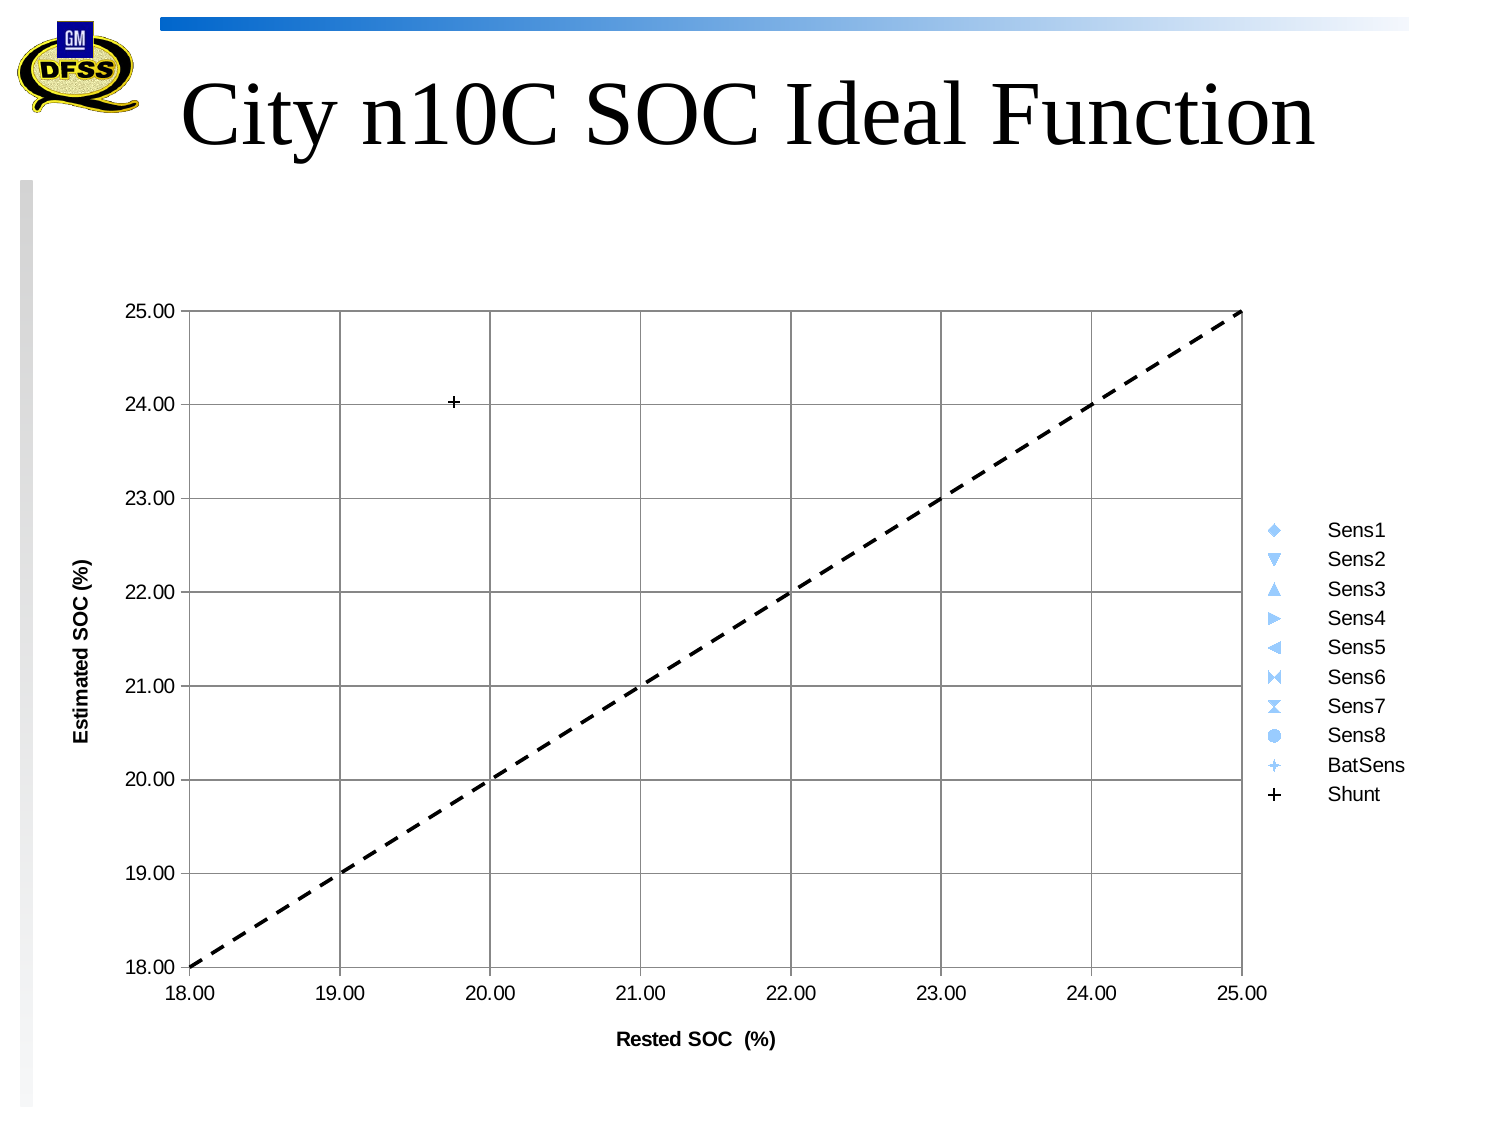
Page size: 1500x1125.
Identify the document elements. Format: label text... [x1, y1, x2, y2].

title City n10C SOC Ideal Function [75, 45, 1425, 233]
chart [62, 262, 1426, 1063]
picture [17, 21, 142, 118]
